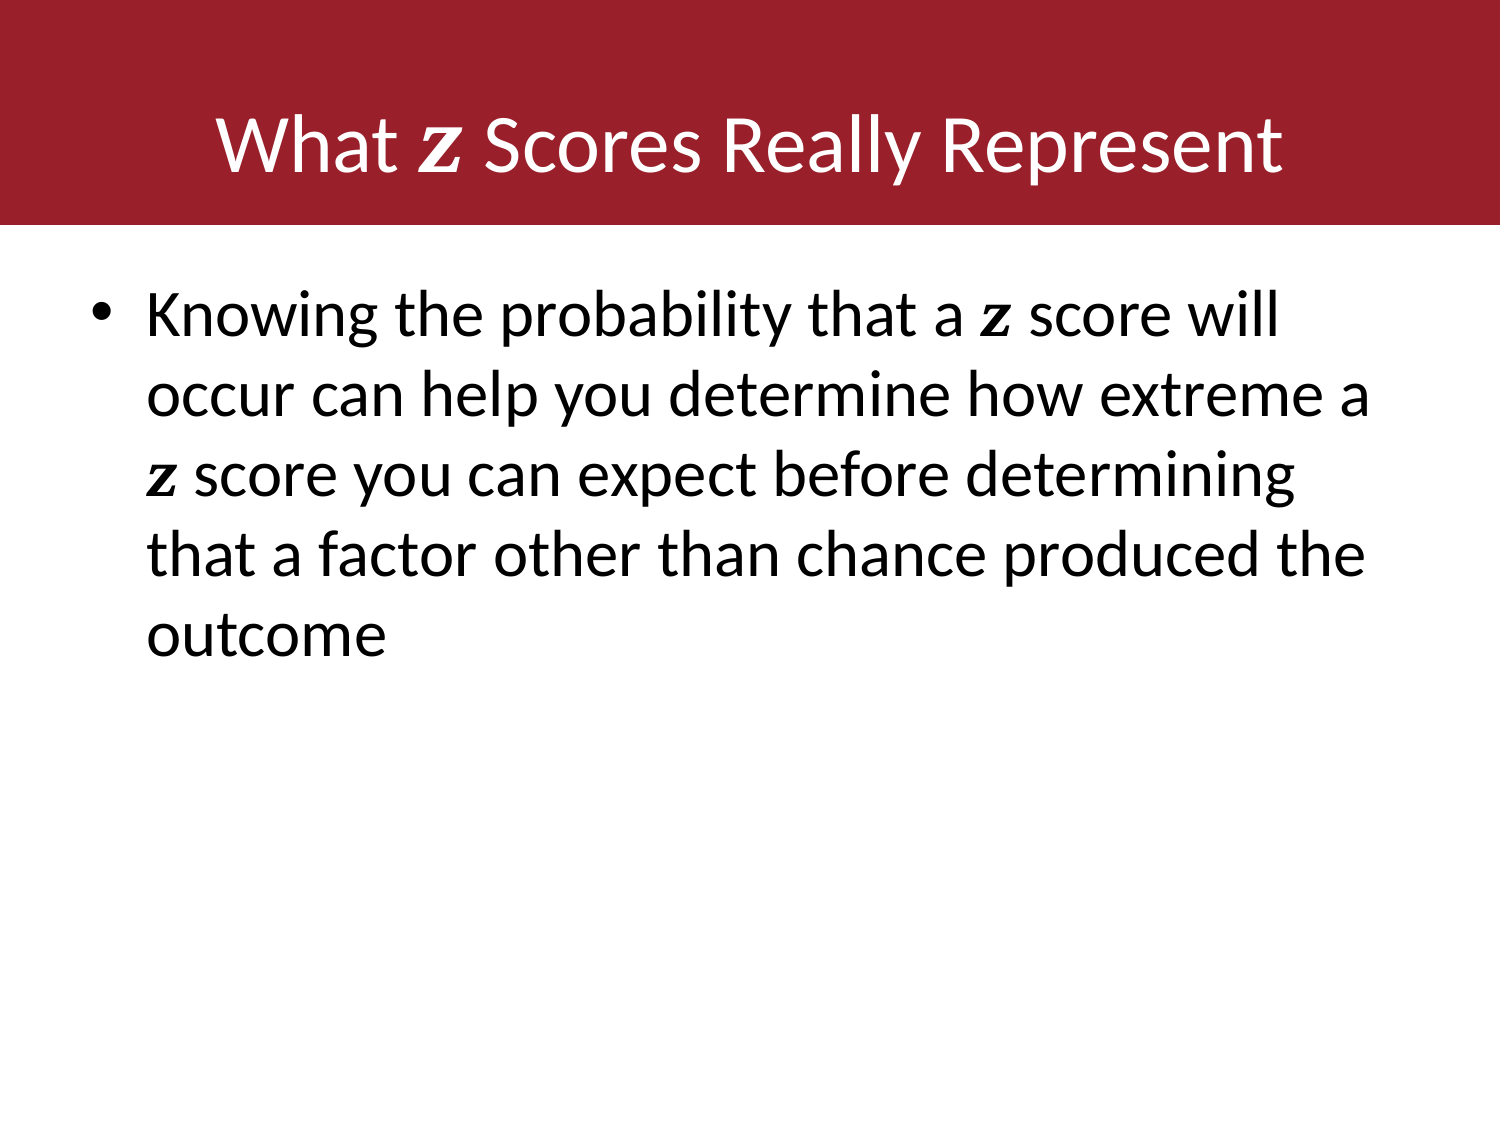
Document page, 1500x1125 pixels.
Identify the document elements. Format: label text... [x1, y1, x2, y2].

title What z Scores Really Represent [75, 45, 1425, 233]
list Knowing the probability that a z score will occur can help you determine how extreme a z score you can expect before determining that a factor other than chance produced the outcome [75, 262, 1425, 1005]
